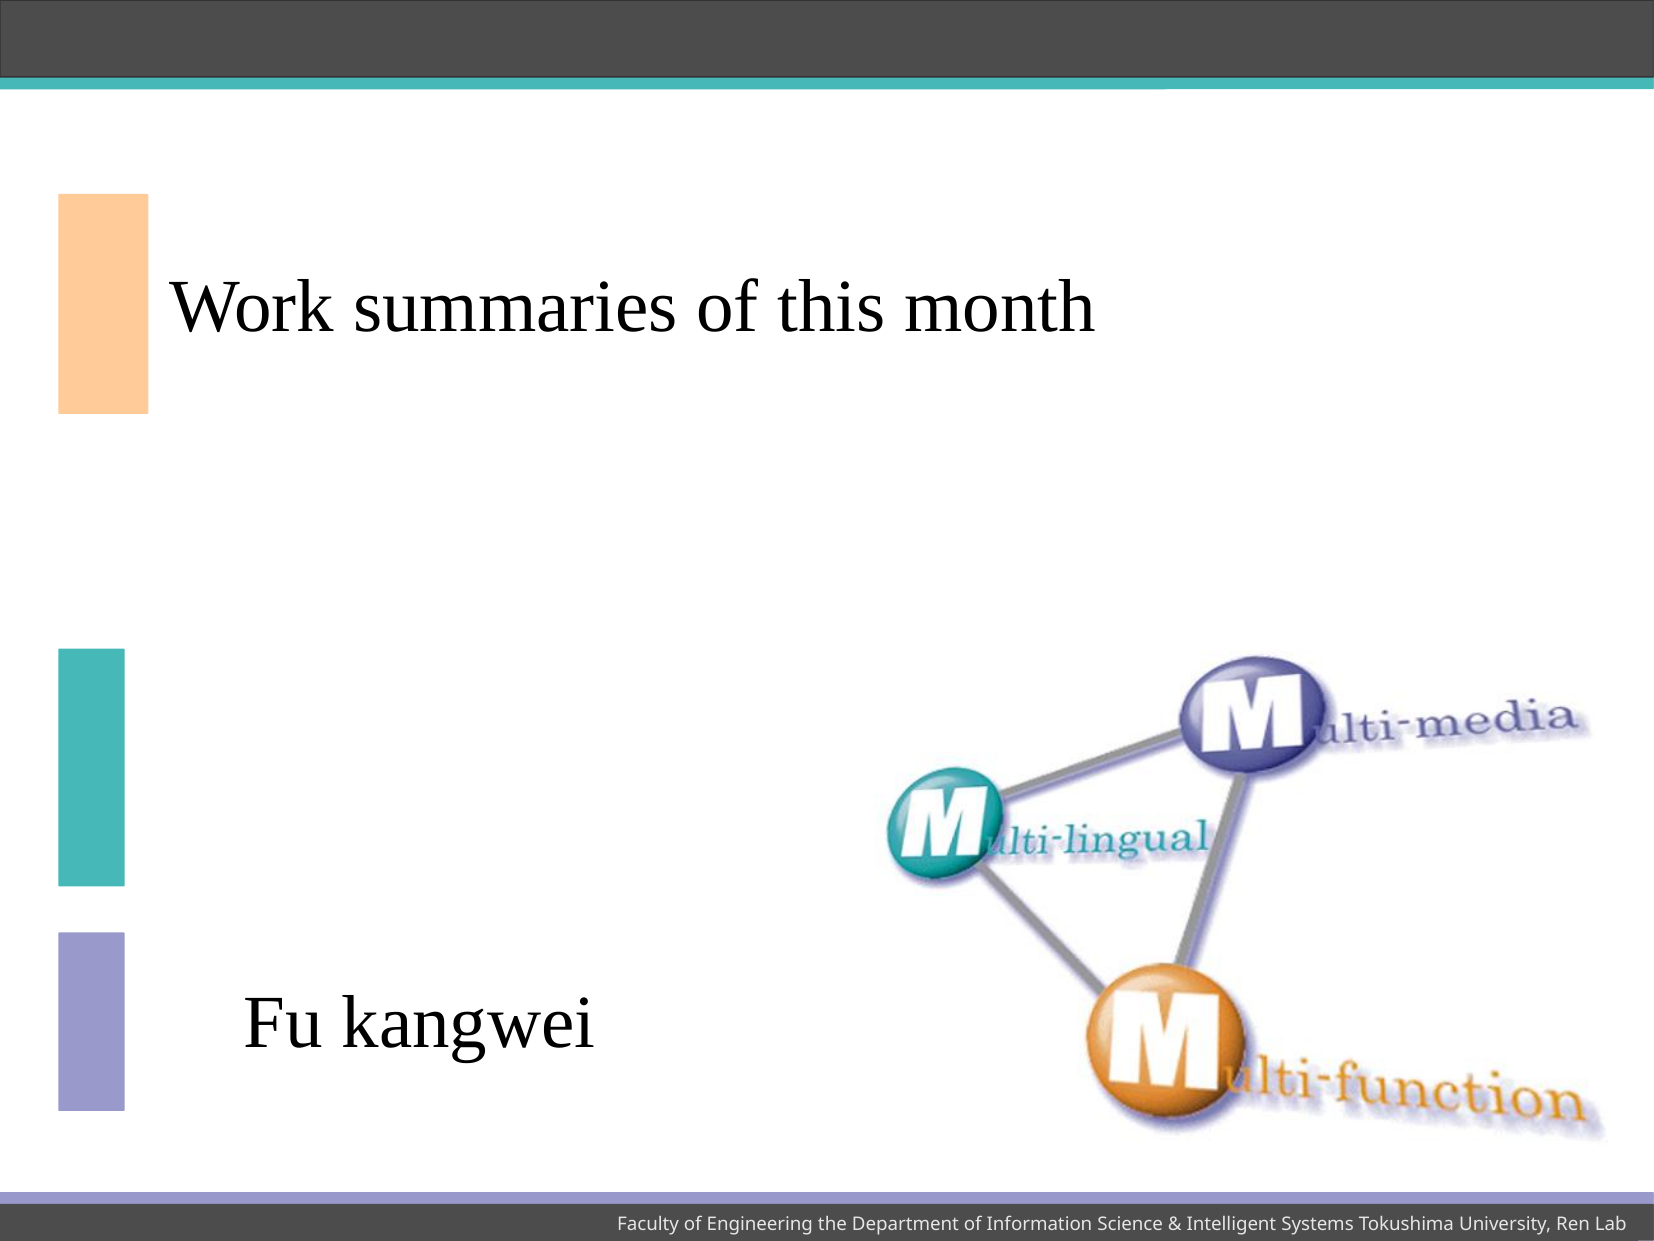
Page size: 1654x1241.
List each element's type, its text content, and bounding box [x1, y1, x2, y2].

picture [834, 590, 1654, 1152]
text_box Fu kangwei [243, 981, 620, 1064]
title Work summaries of this month [169, 236, 1140, 378]
